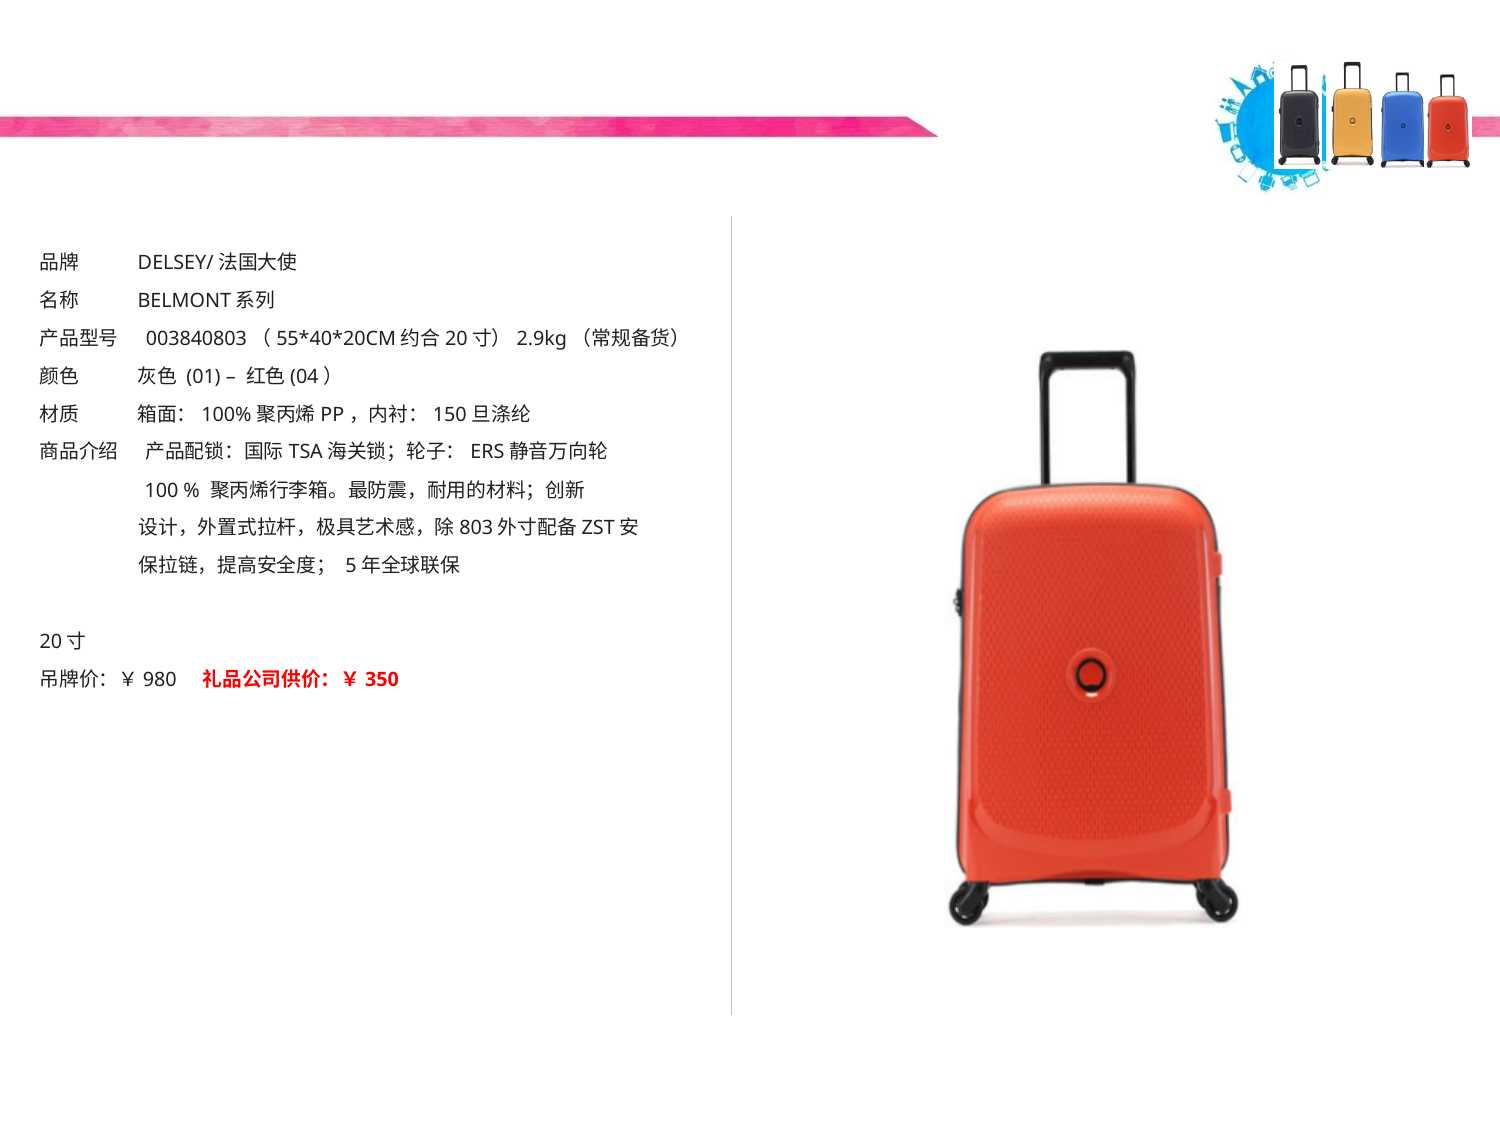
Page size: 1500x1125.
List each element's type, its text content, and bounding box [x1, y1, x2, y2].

picture [0, 0, 1500, 1125]
text_box 品牌 DELSEY/法国大使 名称 BELMONT系列 产品型号 003840803（55*40*20CM约合20寸）2.9kg（常规备货） 颜色 灰色 (01) – 红色(04） 材质 箱面：100%聚丙烯PP，内衬：150旦涤纶 商品介绍 产品配锁：国际TSA海关锁；轮子：ERS静音万向轮 100 % 聚丙烯行李箱。最防震，耐用的材料；创新 设计，外置式拉杆，极具艺术感，除803外寸配备ZST安 保拉链，提高安全度； 5年全球联保 20寸 吊牌价：￥980 礼品公司供价：￥350 [24, 227, 727, 699]
